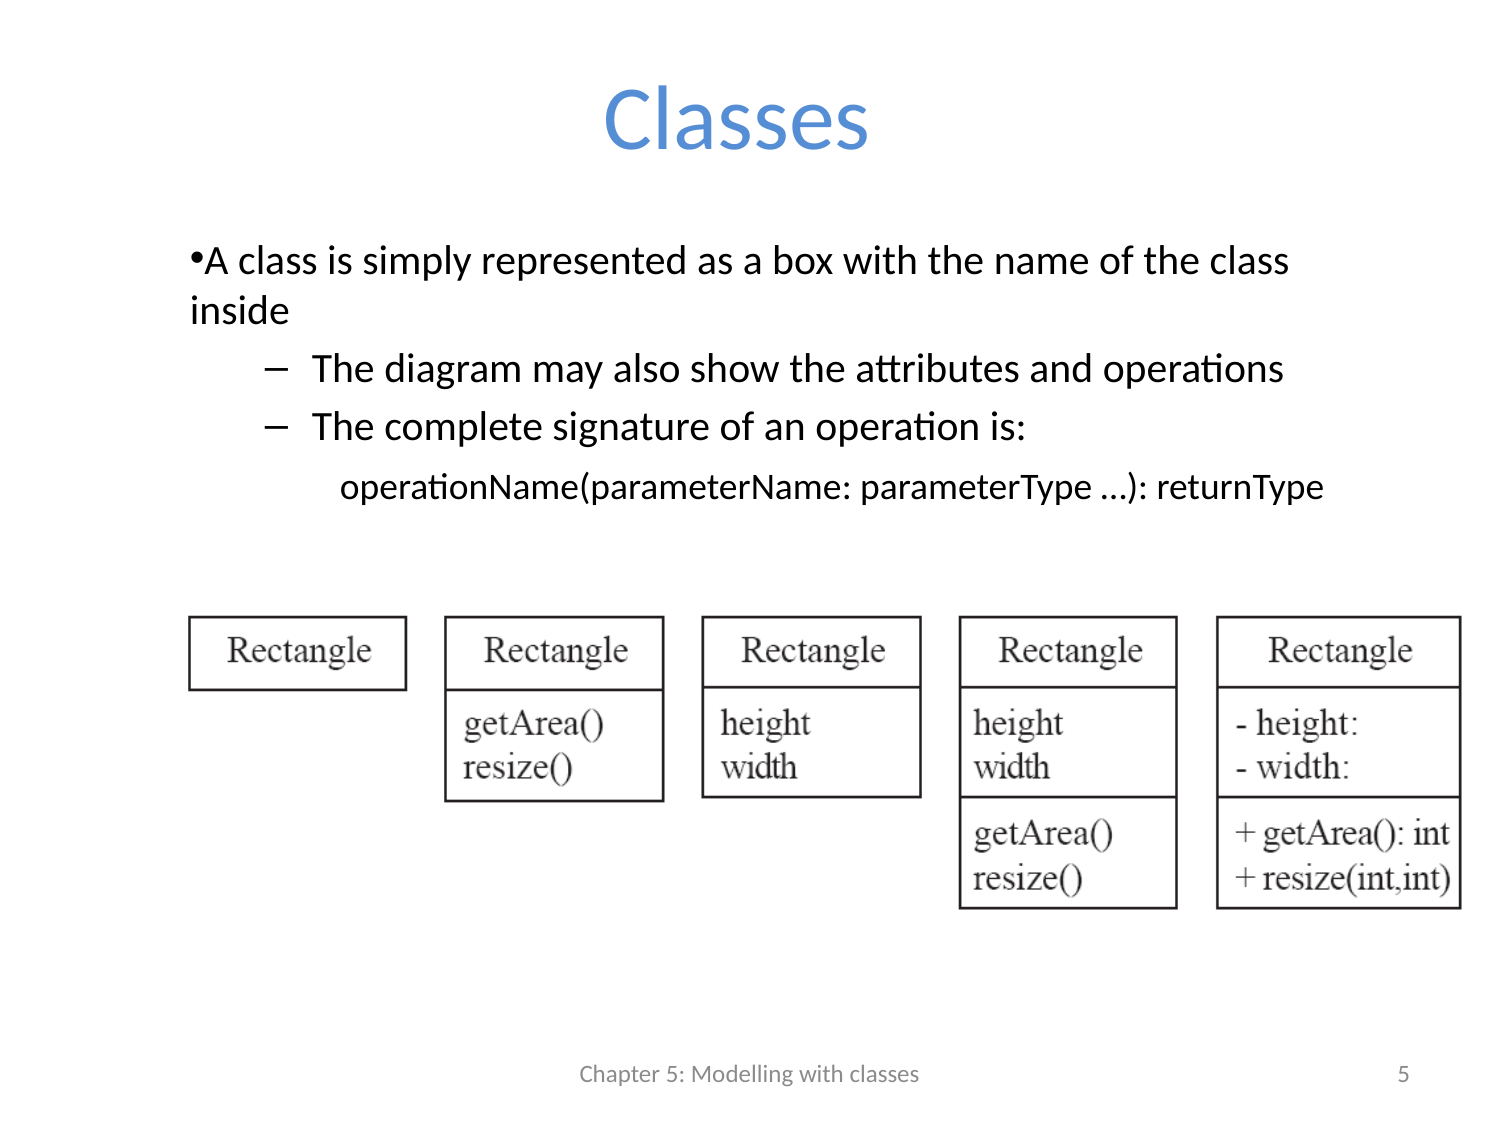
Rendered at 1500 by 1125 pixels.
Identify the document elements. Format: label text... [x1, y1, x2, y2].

slide_number 5 [1074, 1042, 1425, 1103]
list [187, 612, 1463, 911]
list A class is simply represented as a box with the name of the class inside The diagram may also show the attributes and operations The complete signature of an operation is: operationName(parameterName: parameterType …): returnType [174, 224, 1400, 1013]
title Classes [62, 37, 1413, 188]
footer Chapter 5: Modelling with classes [512, 1042, 988, 1103]
